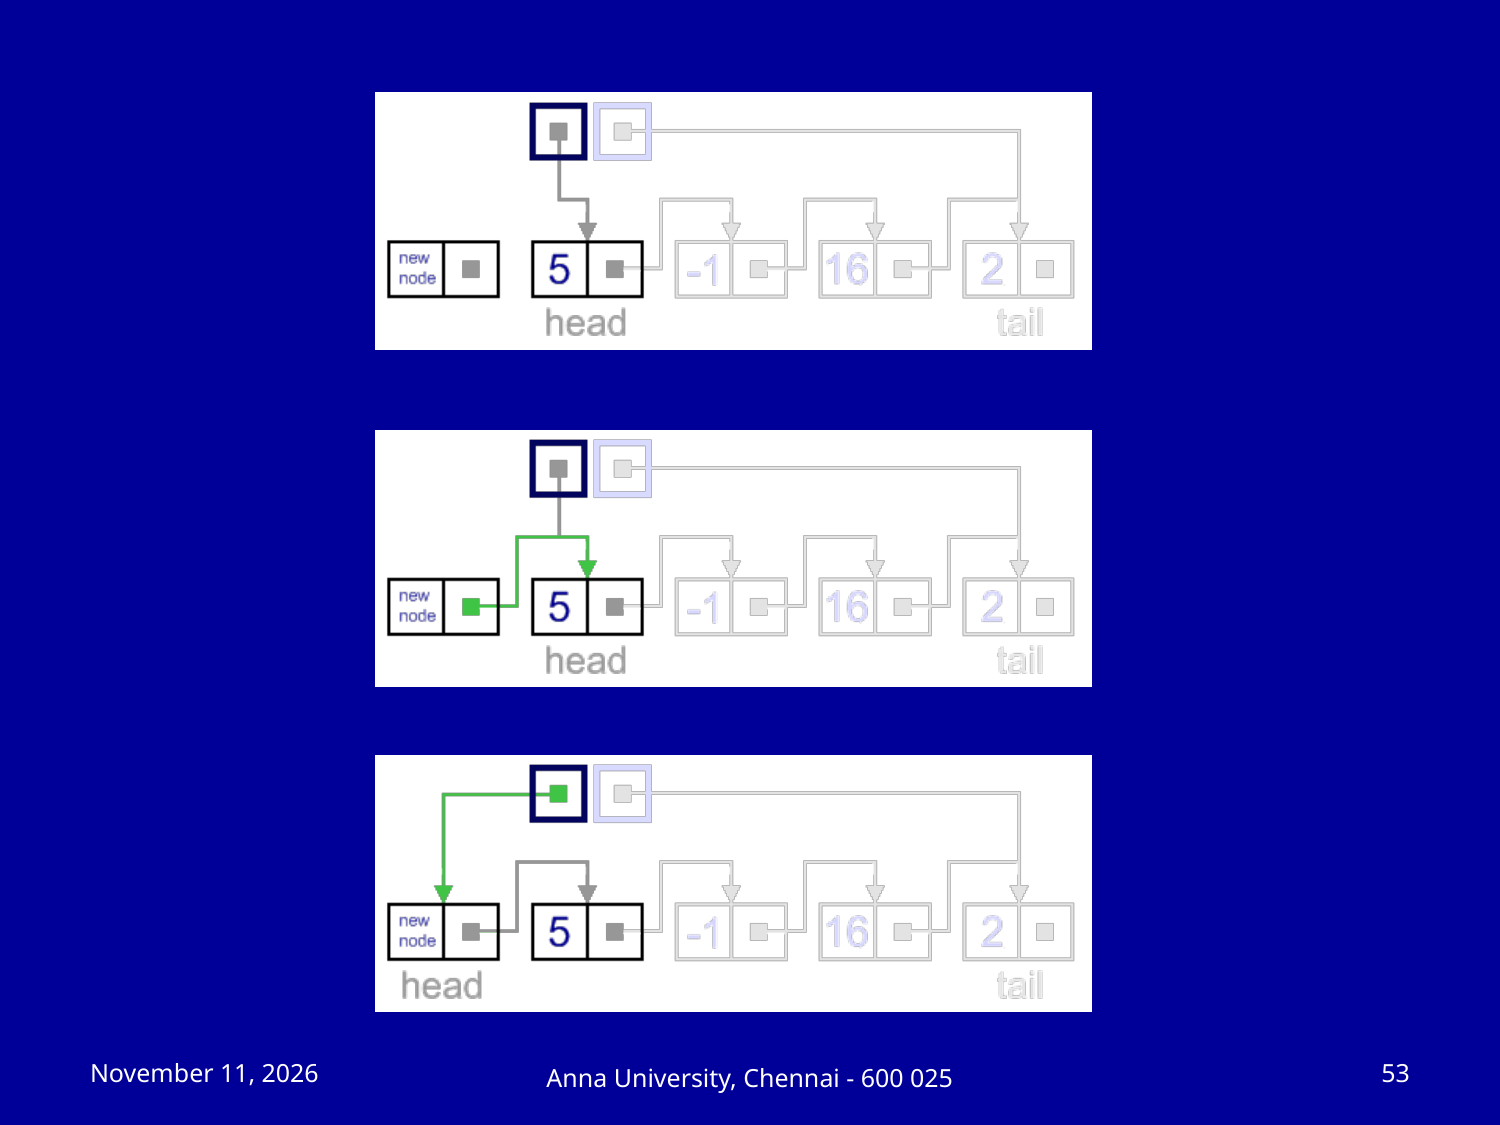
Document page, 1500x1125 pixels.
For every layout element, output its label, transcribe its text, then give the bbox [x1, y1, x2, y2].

picture [374, 754, 1093, 1013]
slide_number 53 [1074, 1023, 1426, 1100]
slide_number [74, 1023, 426, 1100]
picture [374, 429, 1093, 688]
picture [374, 91, 1093, 351]
footer Anna University, Chennai - 600 025 [487, 1024, 1013, 1101]
